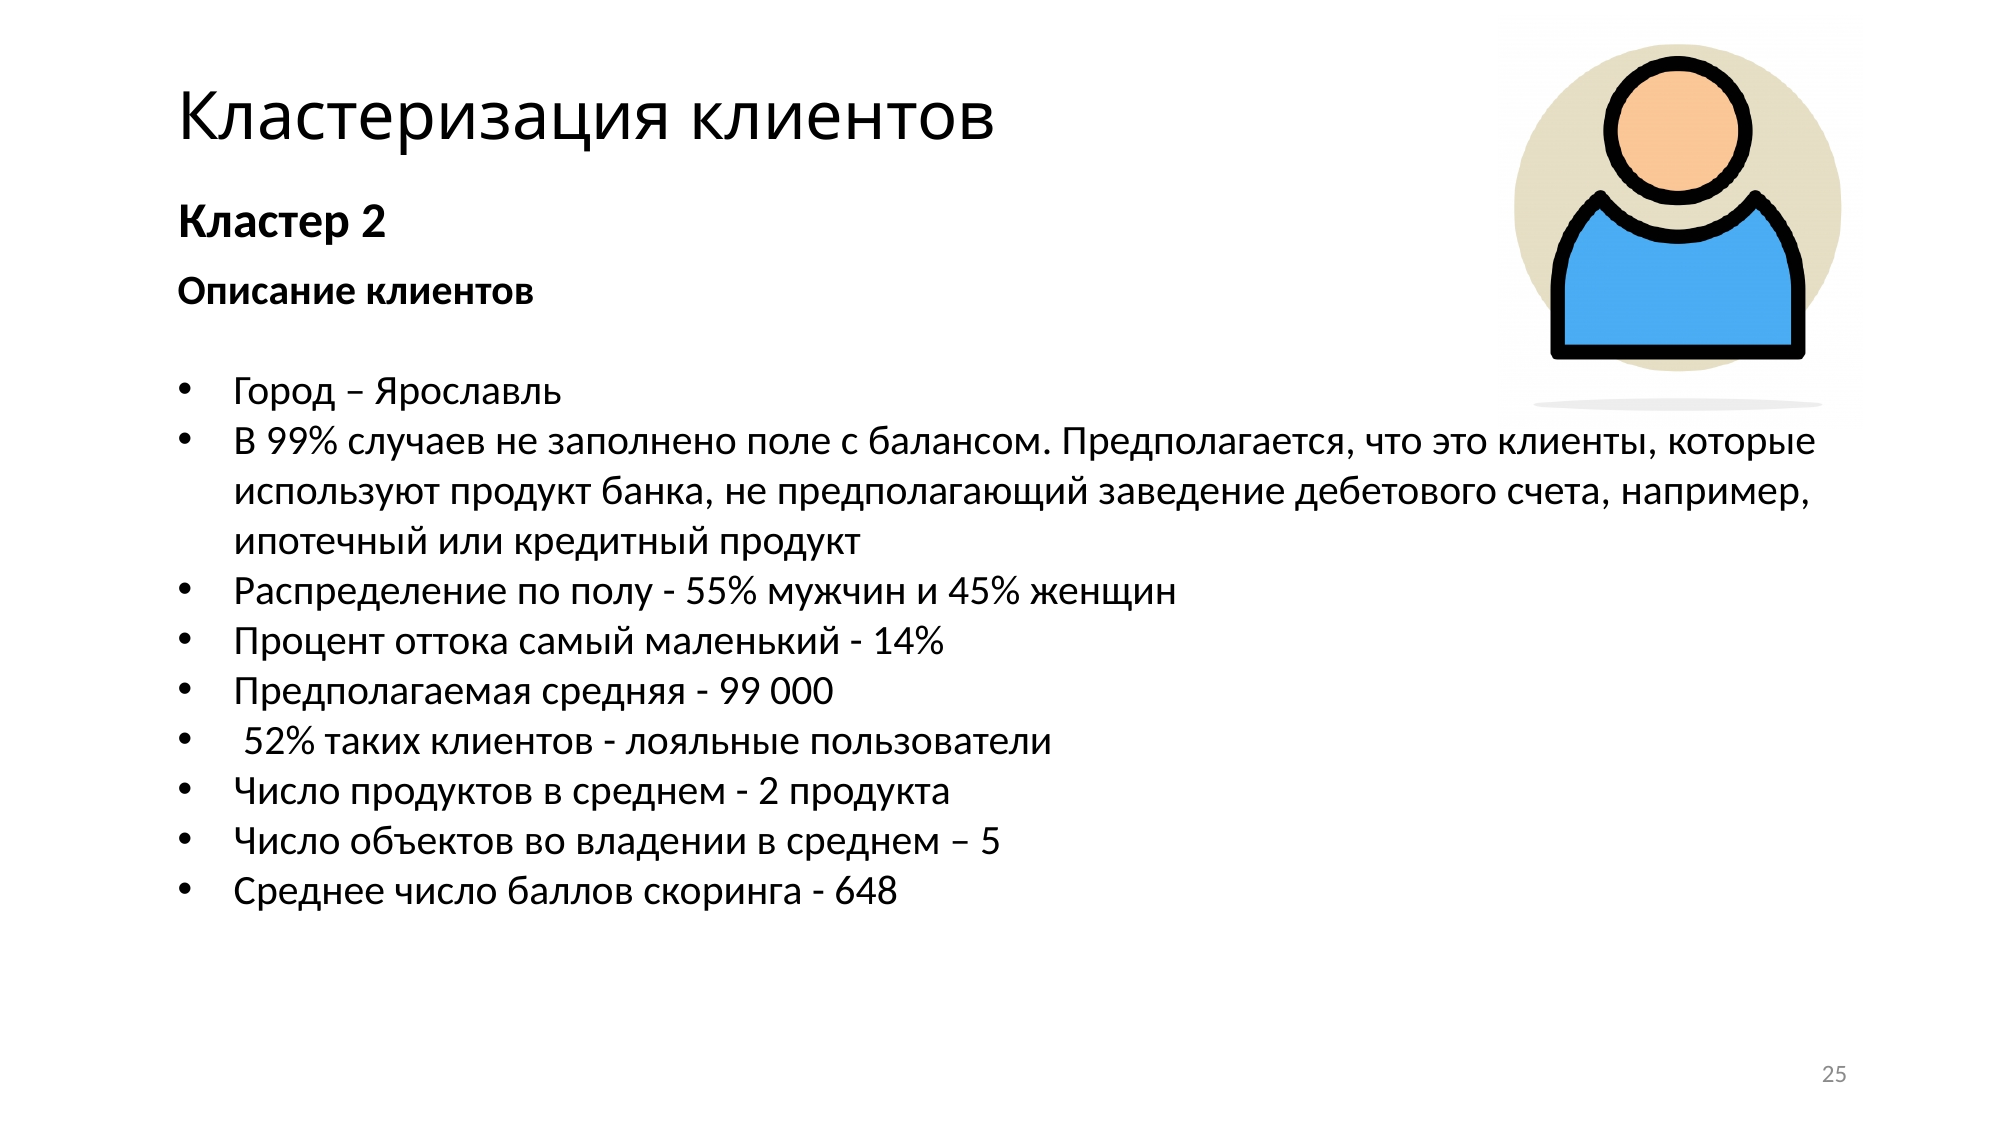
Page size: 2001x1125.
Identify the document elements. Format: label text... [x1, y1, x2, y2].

picture [1498, 15, 1863, 429]
title Кластеризация клиентов [162, 94, 1498, 142]
slide_number 25 [1412, 1042, 1863, 1103]
text_box Описание клиентов Город – Ярославль В 99% случаев не заполнено поле с балансом. Предполагается, что это клиенты, которые используют продукт банка, не предполагающий заведение дебетового счета, например, ипотечный или кредитный продукт Распределение по полу - 55% мужчин и 45% женщин Процент оттока самый маленький - 14% Предполагаемая средняя - 99 000 52% таких клиентов - лояльные пользователи Число продуктов в среднем - 2 продукта Число объектов во владении в среднем – 5 Среднее число баллов скоринга - 648 [162, 255, 1949, 921]
text_box Кластер 2 [163, 179, 402, 255]
